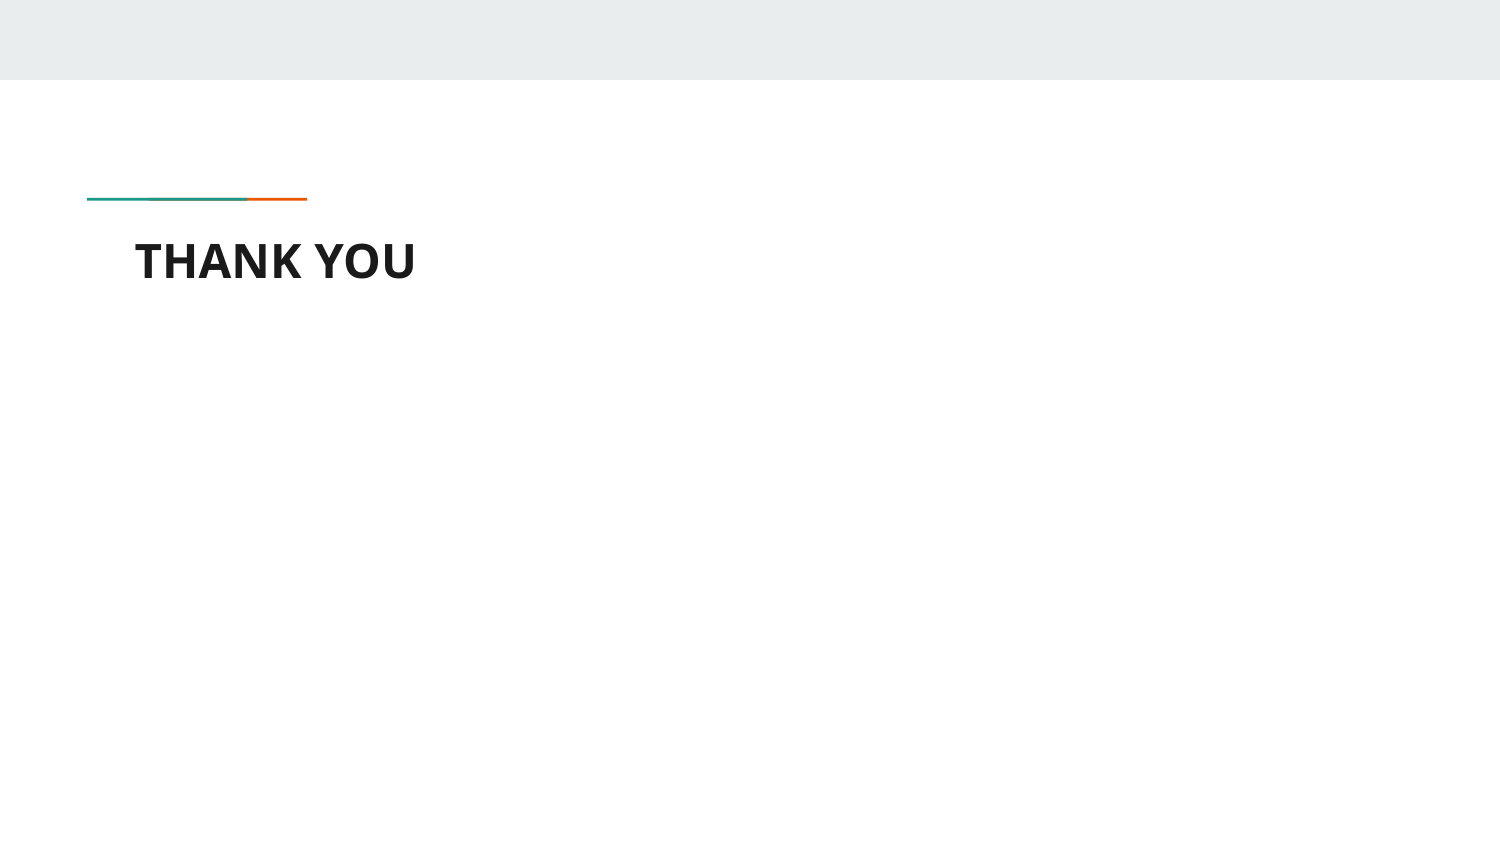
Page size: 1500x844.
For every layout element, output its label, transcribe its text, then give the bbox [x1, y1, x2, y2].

title THANK YOU [119, 216, 1381, 305]
